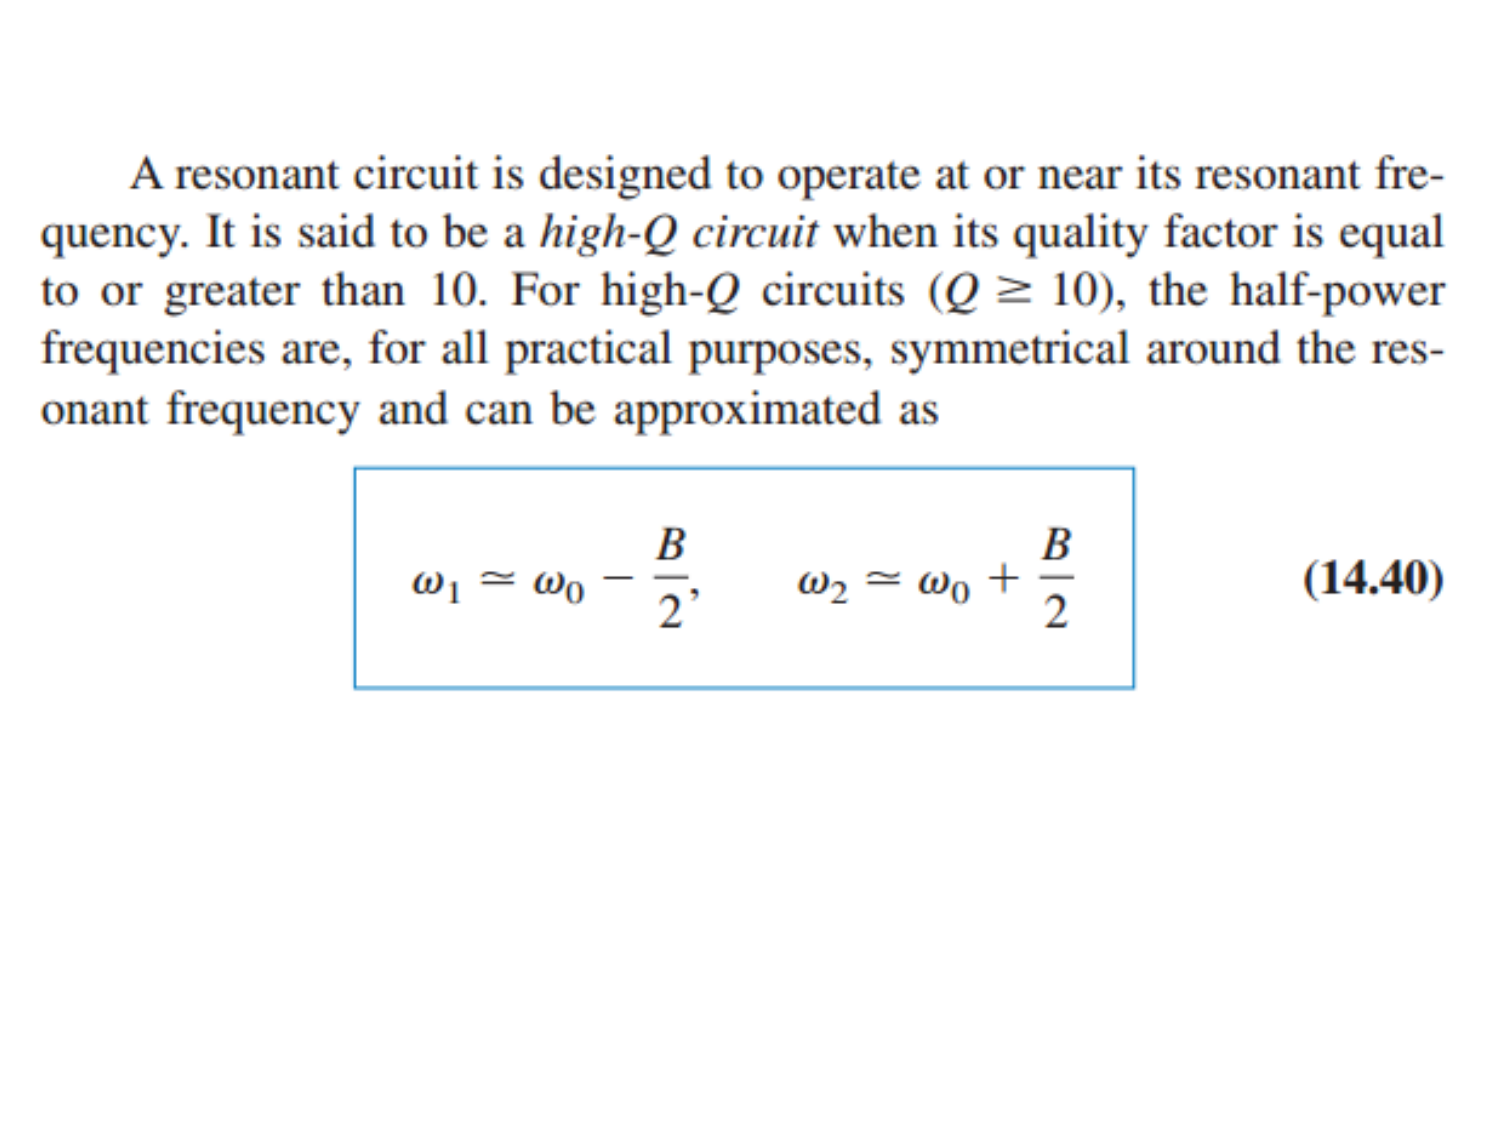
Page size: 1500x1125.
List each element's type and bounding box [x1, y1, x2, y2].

picture [2, 149, 1500, 713]
